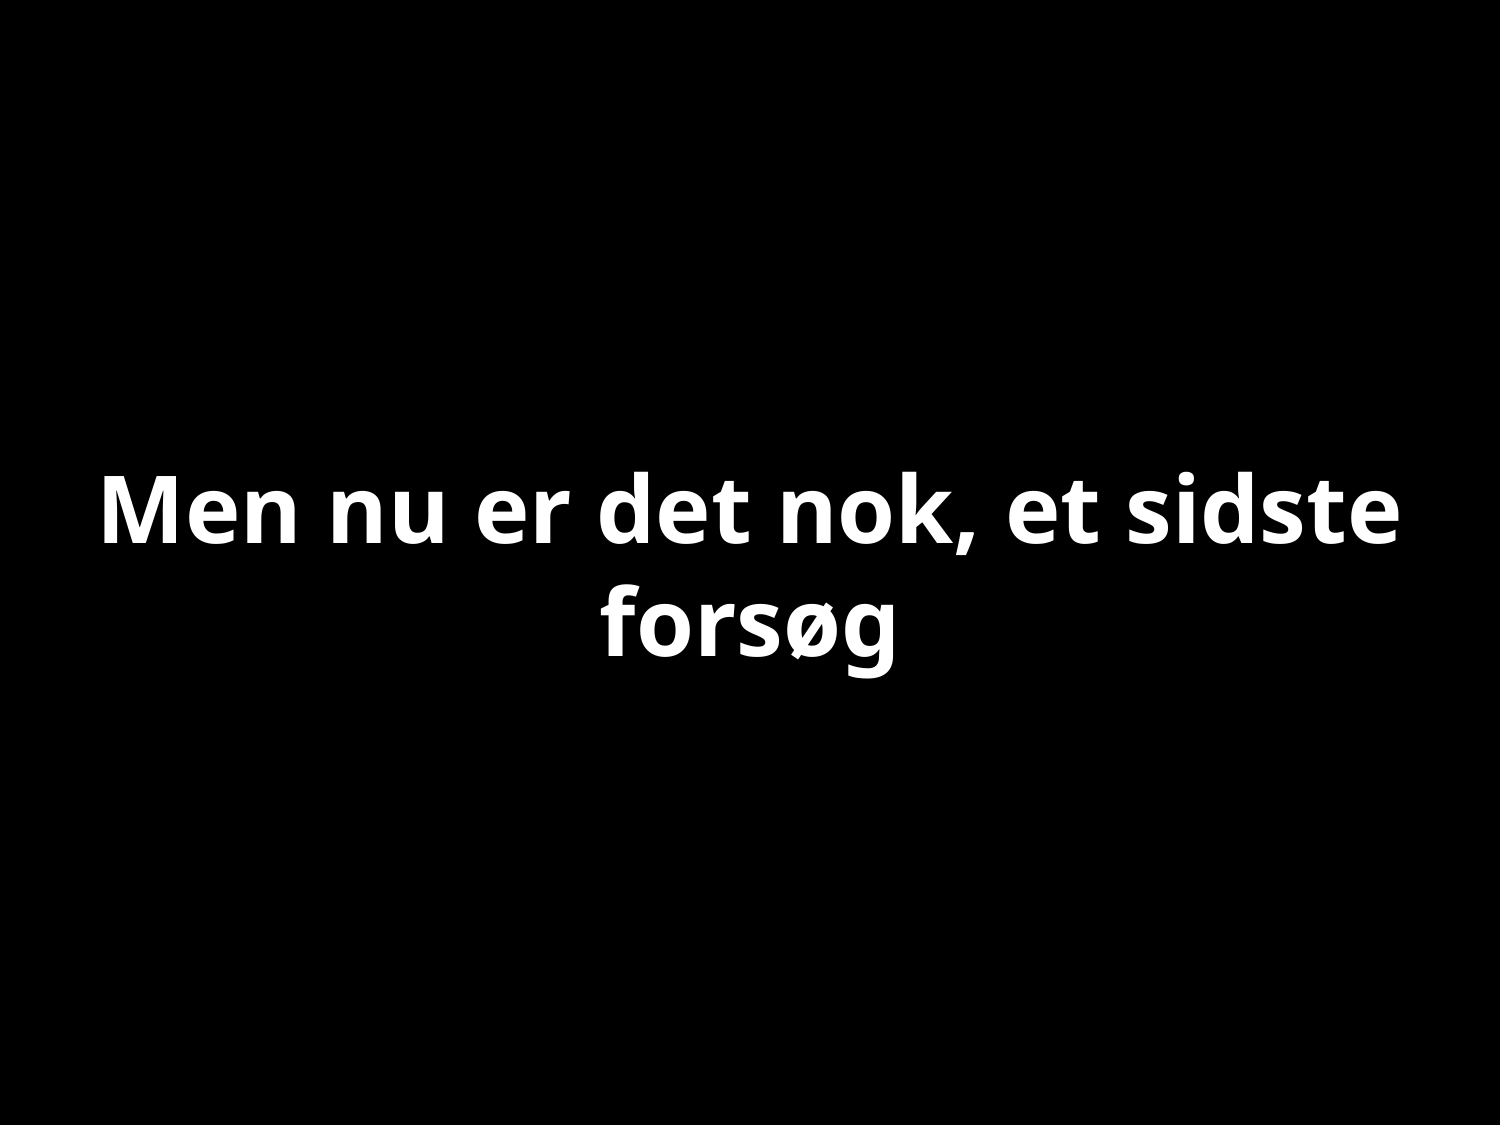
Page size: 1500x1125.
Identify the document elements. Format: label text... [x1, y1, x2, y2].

title Men nu er det nok, et sidste forsøg [0, 0, 1500, 1125]
